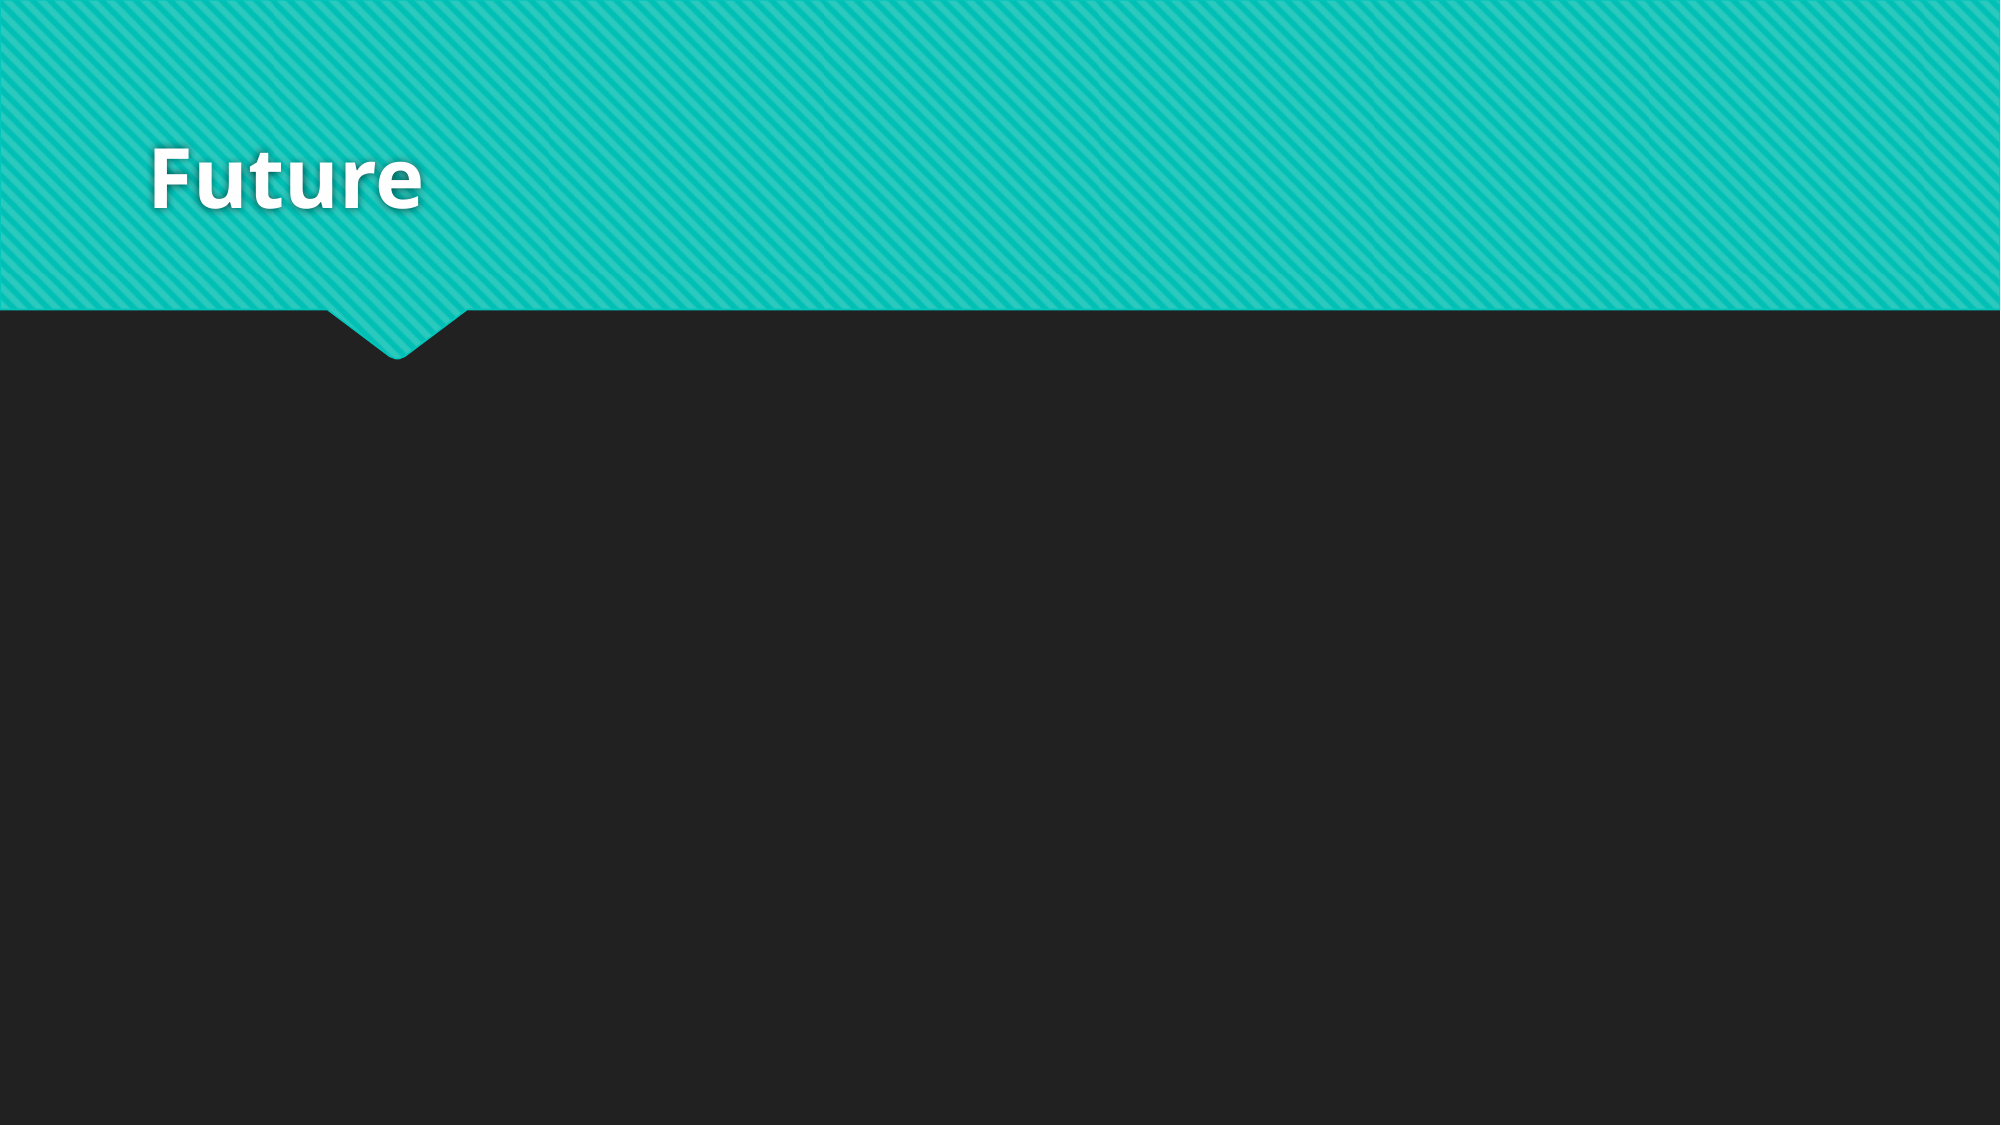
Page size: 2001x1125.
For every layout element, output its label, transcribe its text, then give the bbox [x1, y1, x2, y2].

title Future [132, 73, 1868, 233]
